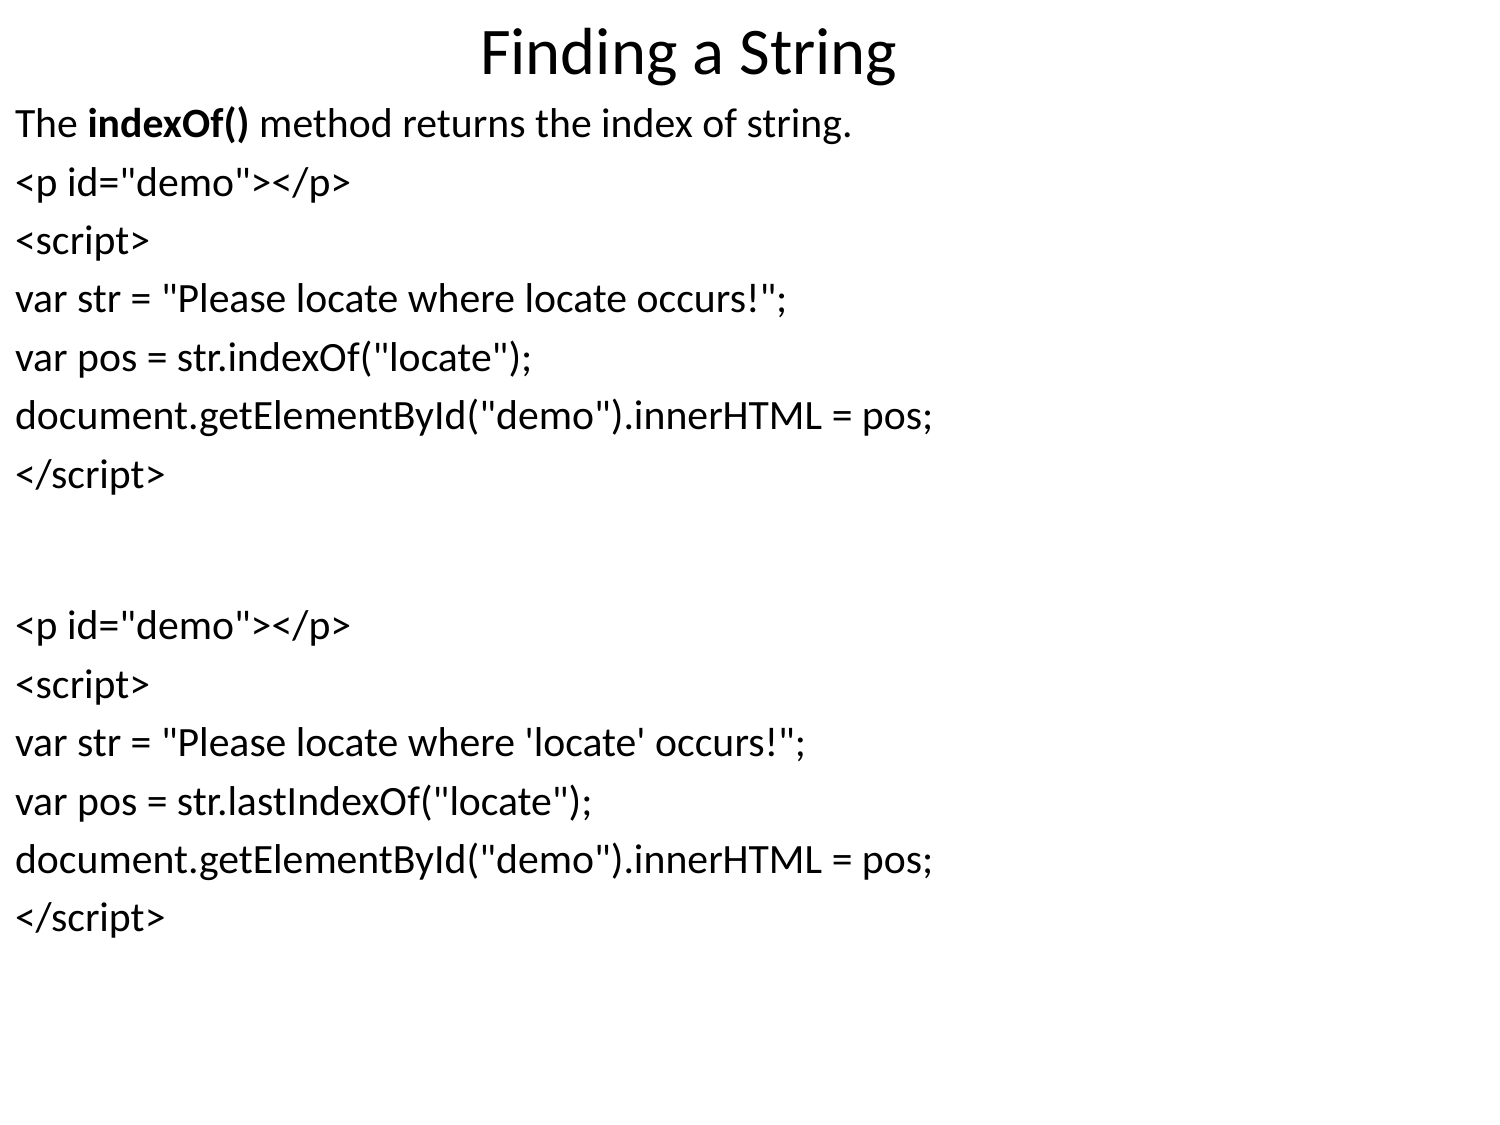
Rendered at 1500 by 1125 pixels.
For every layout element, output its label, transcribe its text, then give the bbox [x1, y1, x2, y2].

list Finding a String The indexOf() method returns the index of string. <p id="demo"></p> <script> var str = "Please locate where locate occurs!"; var pos = str.indexOf("locate"); document.getElementById("demo").innerHTML = pos; </script> <p id="demo"></p> <script> var str = "Please locate where 'locate' occurs!"; var pos = str.lastIndexOf("locate"); document.getElementById("demo").innerHTML = pos; </script> [0, 0, 1500, 1125]
